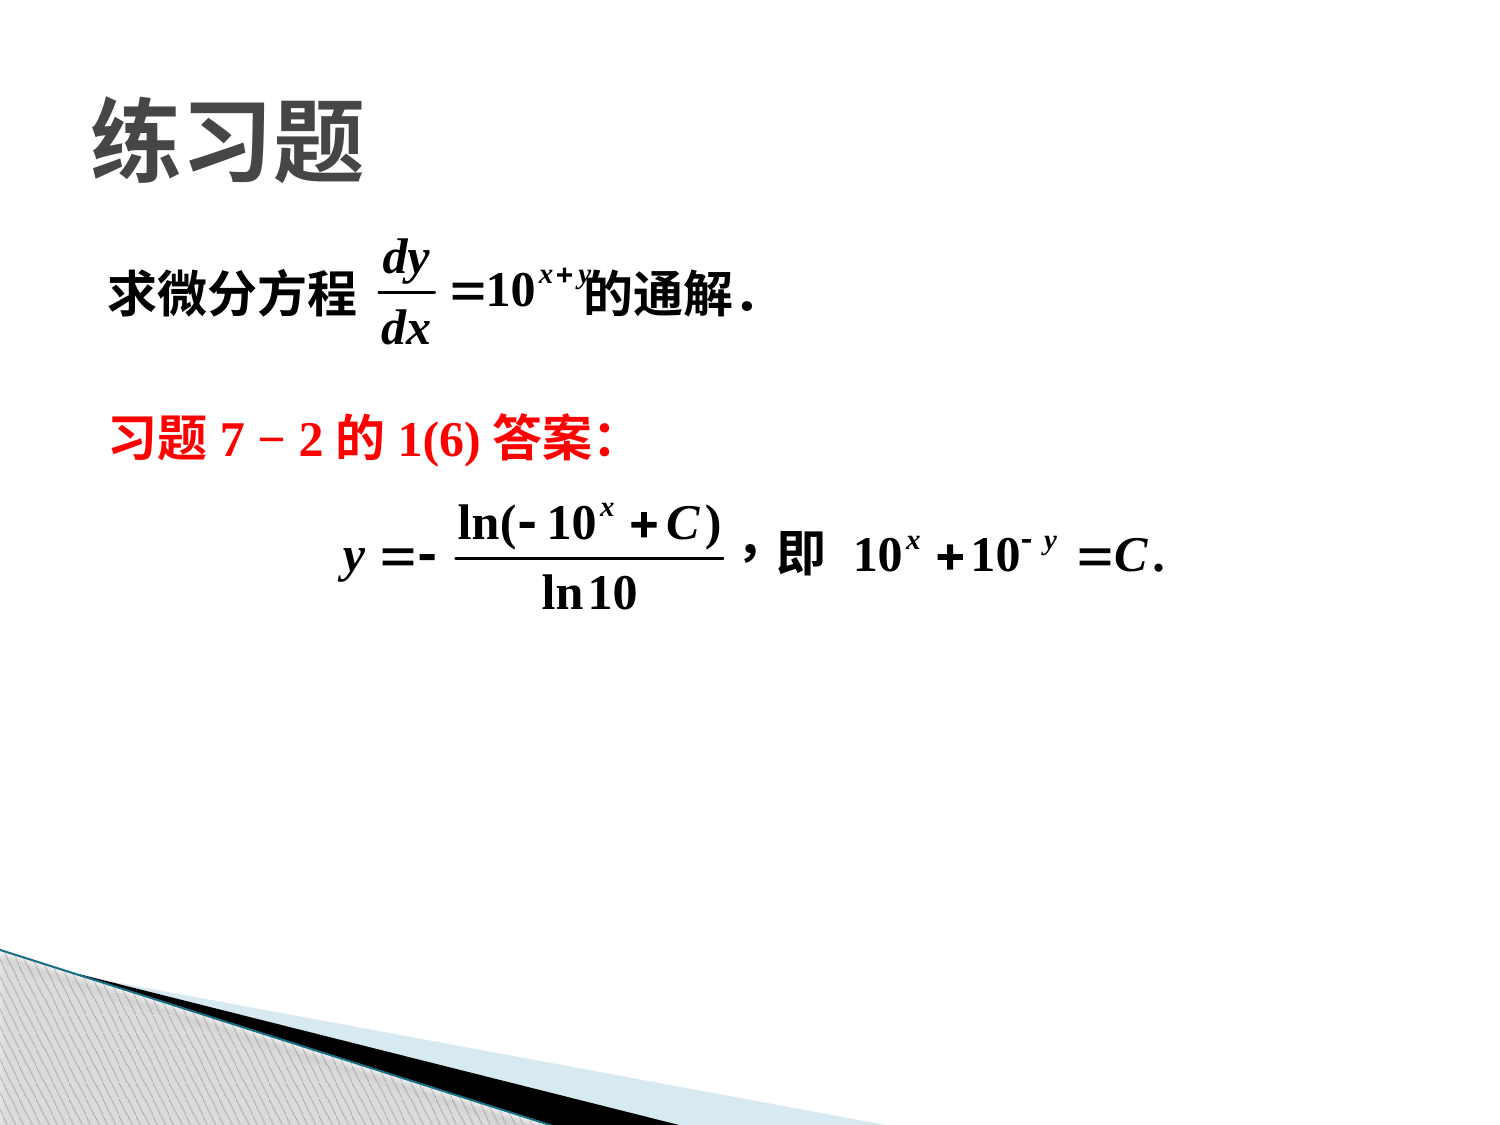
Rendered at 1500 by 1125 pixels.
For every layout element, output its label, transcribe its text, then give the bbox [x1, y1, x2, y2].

title 练习题 [75, 45, 1425, 233]
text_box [370, 222, 600, 357]
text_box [328, 483, 1171, 622]
list 求微分方程 的通解． 习题7 − 2的1(6)答案： [74, 242, 1426, 986]
